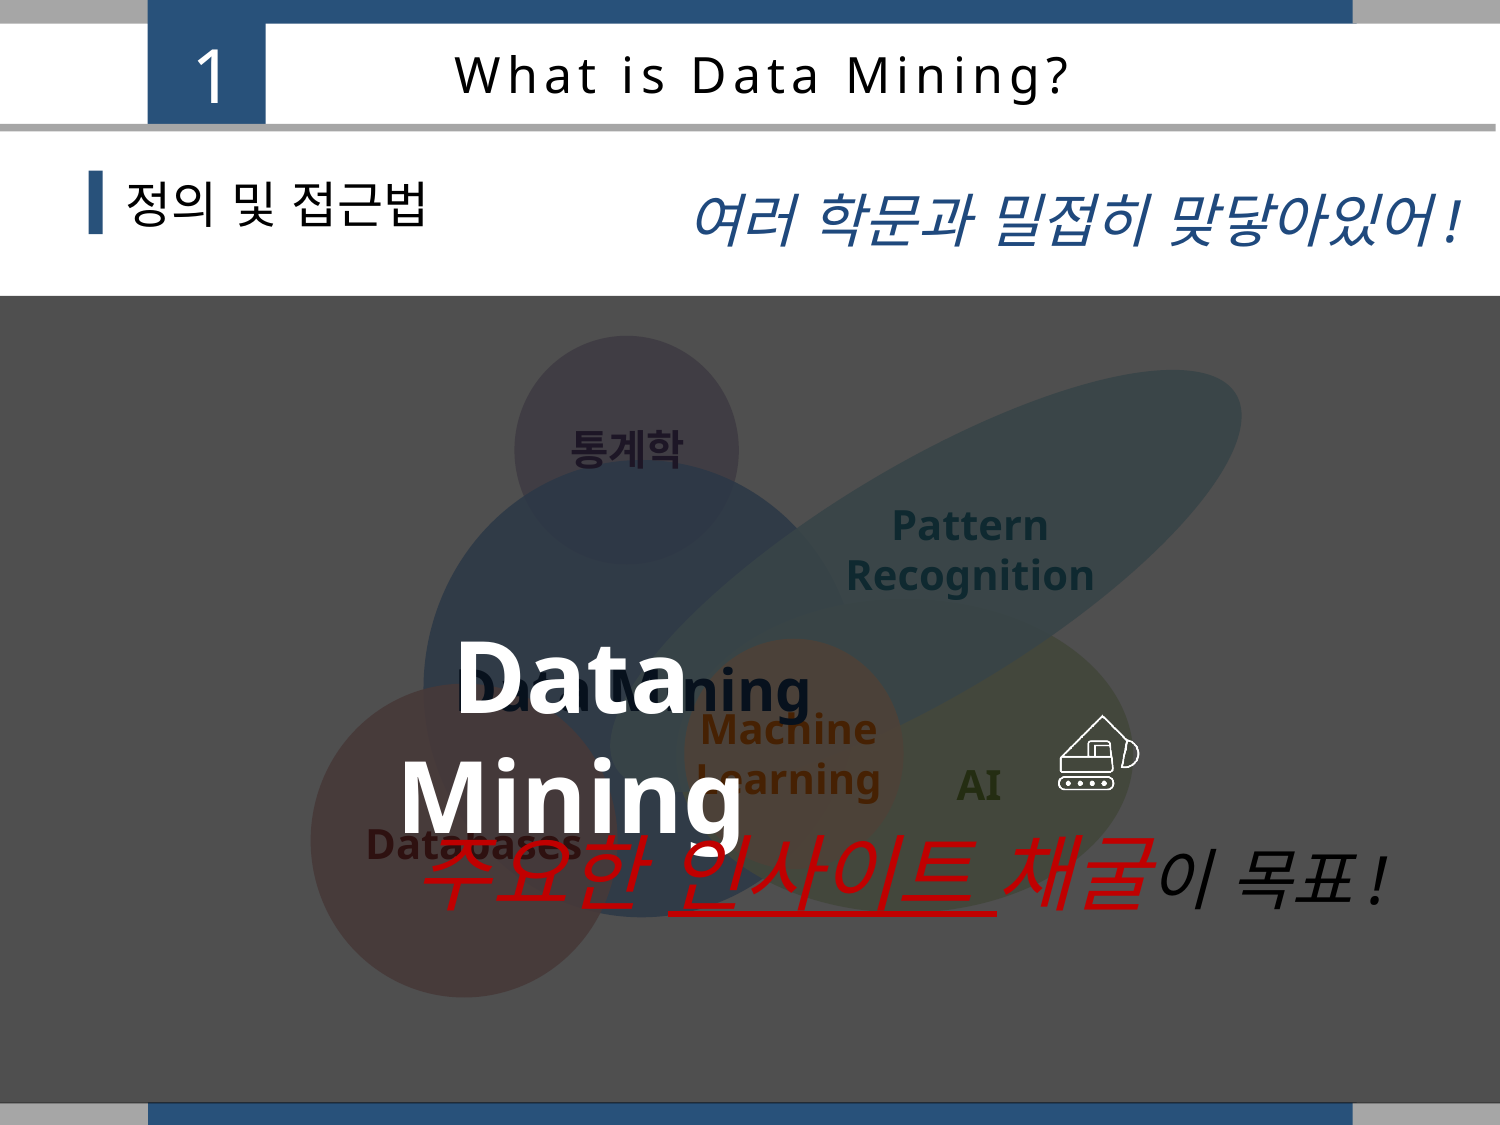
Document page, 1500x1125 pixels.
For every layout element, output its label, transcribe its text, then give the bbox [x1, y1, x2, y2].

text_box 주요한 인사이트 채굴이 목표! [1293, 713, 1436, 929]
text_box 여러 학문과 밀접히 맞닿아있어! [672, 177, 1471, 262]
text_box 1 [147, 21, 278, 127]
text_box 정의 및 접근법 [111, 165, 586, 241]
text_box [247, 335, 1289, 998]
text_box What is Data Mining? [348, 36, 1176, 112]
text_box [86, 169, 105, 236]
text_box [145, 0, 268, 122]
picture [1047, 702, 1149, 805]
text_box [0, 122, 1498, 133]
text_box [0, 294, 1500, 1105]
